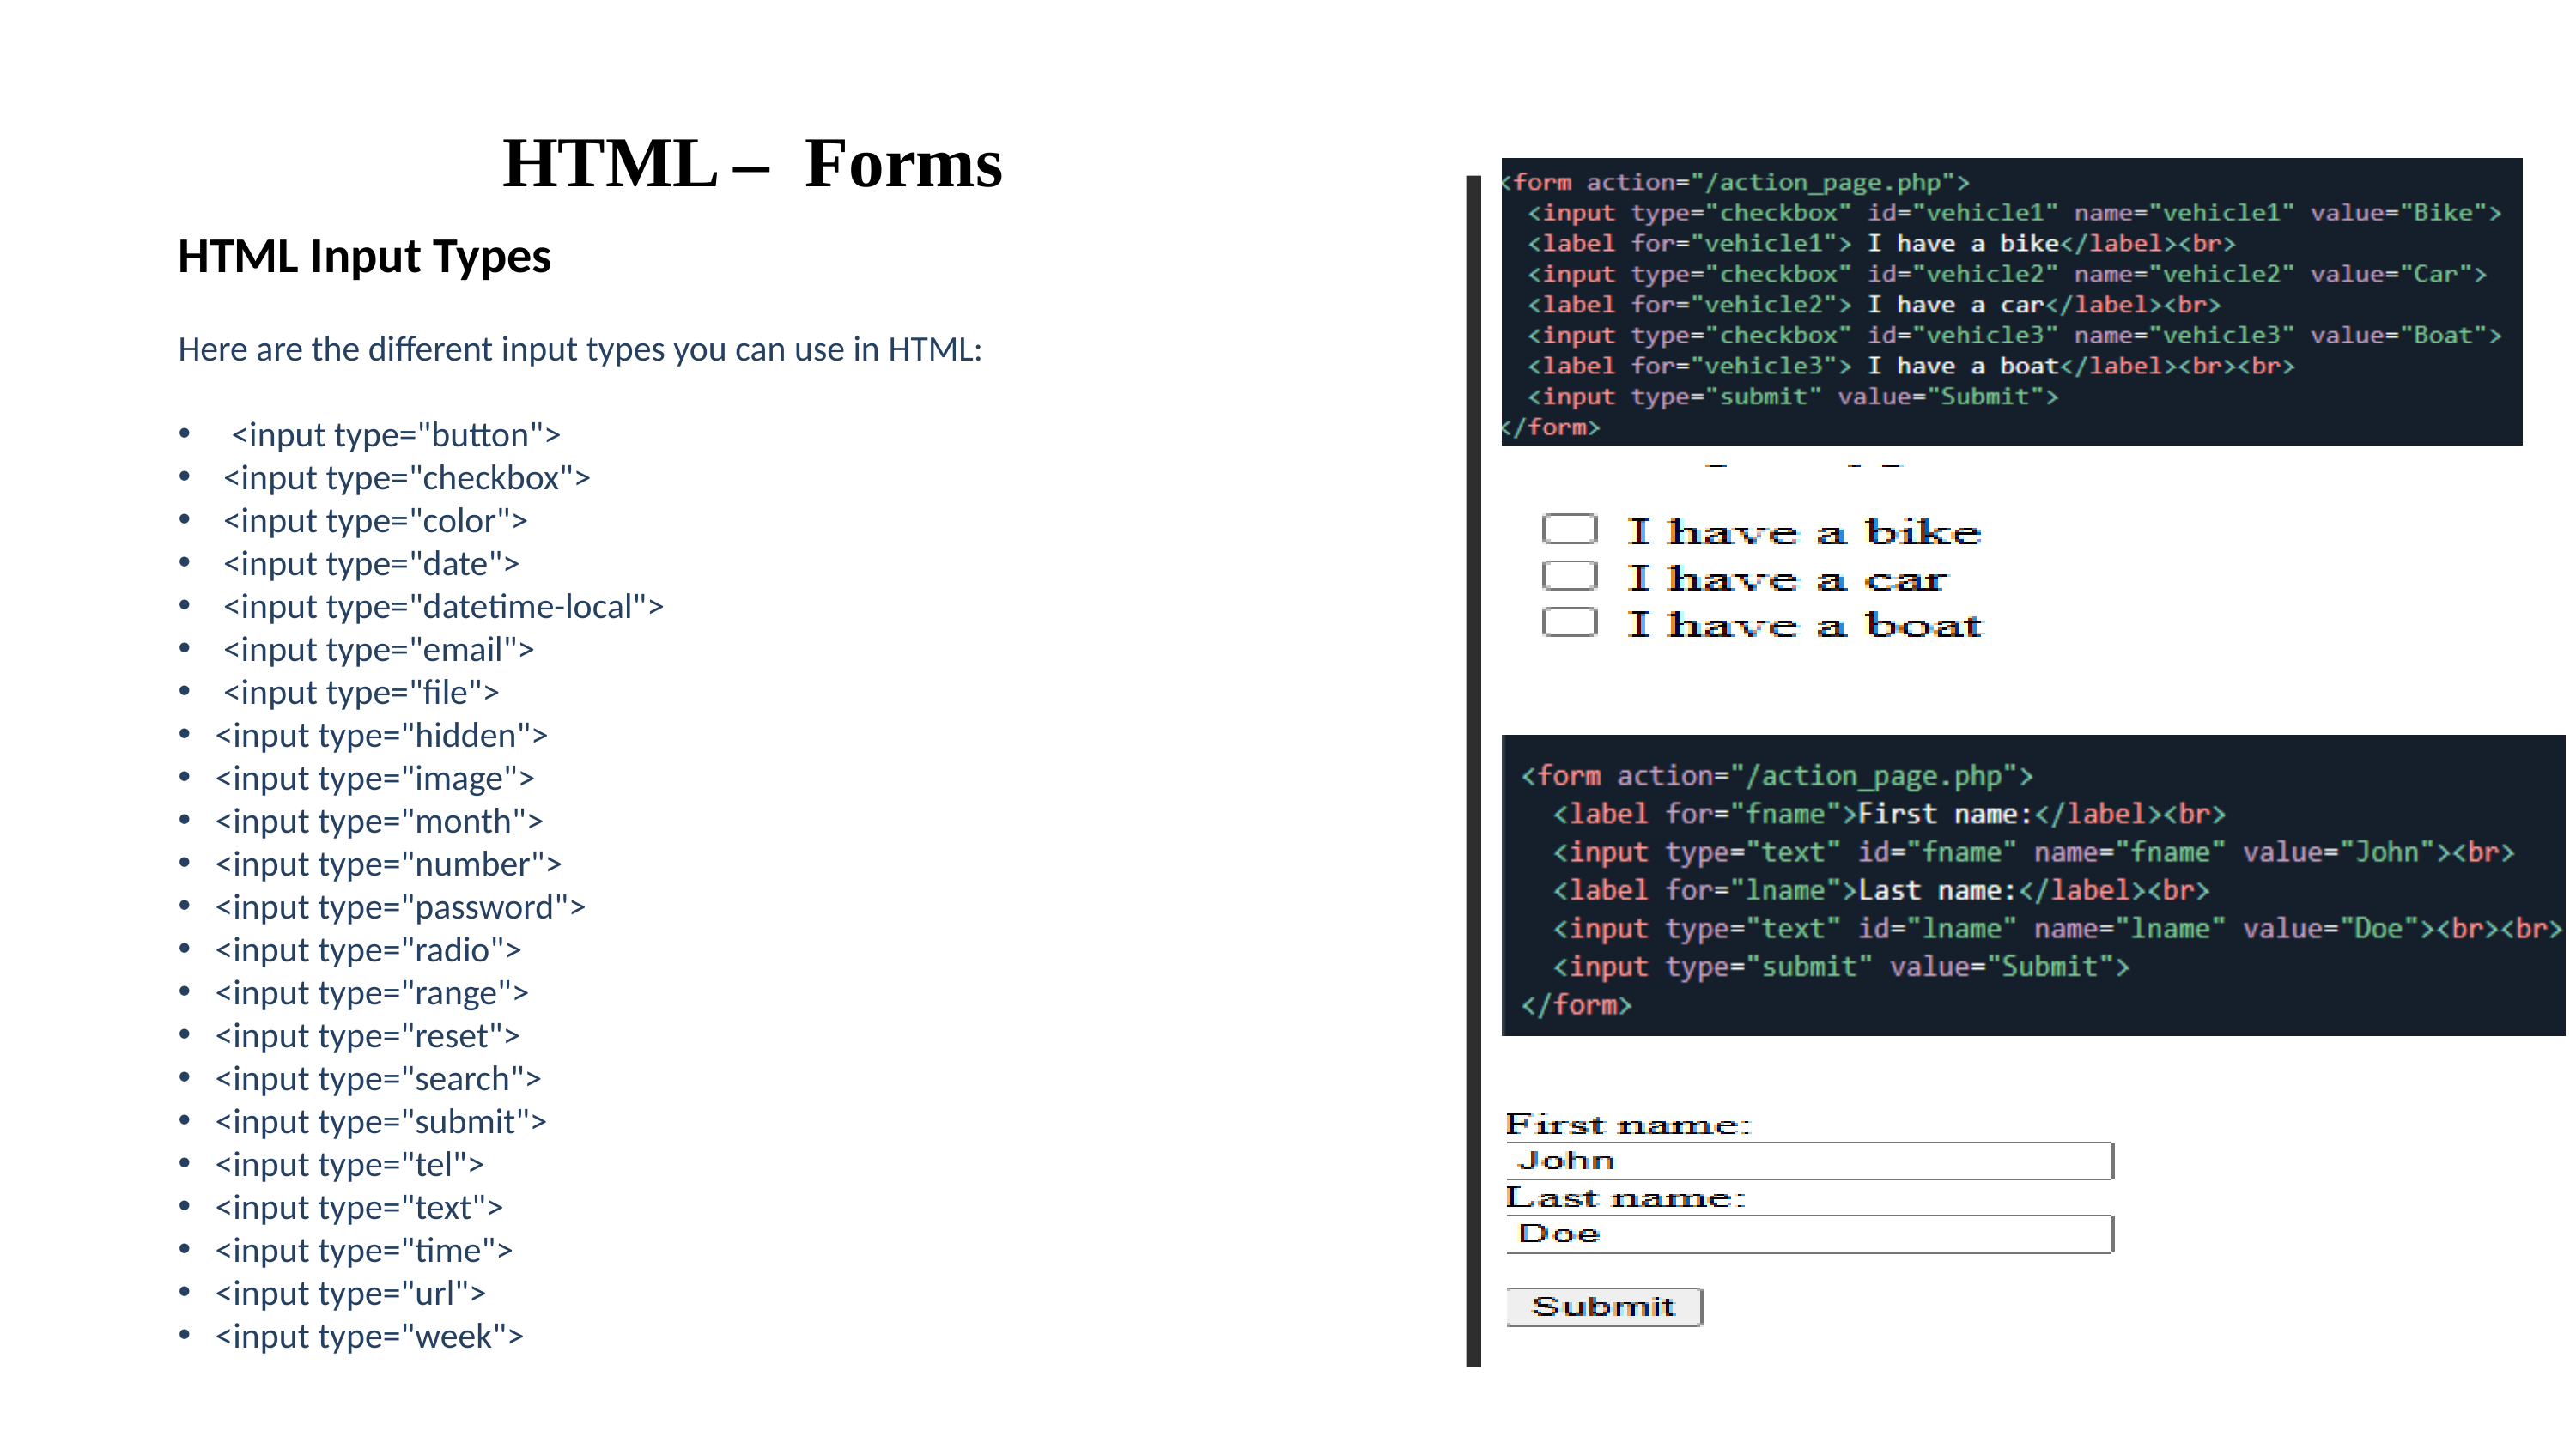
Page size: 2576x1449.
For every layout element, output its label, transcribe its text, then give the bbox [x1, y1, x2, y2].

text_box [1466, 175, 1481, 1367]
picture [1534, 464, 2029, 682]
picture [1502, 157, 2523, 446]
picture [1502, 734, 2566, 1036]
title HTML – Forms [91, 113, 1413, 358]
text_box HTML Input Types Here are the different input types you can use in HTML: <input type="button"> <input type="checkbox"> <input type="color"> <input type="date"> <input type="datetime-local"> <input type="email"> <input type="file"> <input type="hidden"> <input type="image"> <input type="month"> <input type="number"> <input type="password"> <input type="radio"> <input type="range"> <input type="reset"> <input type="search"> <input type="submit"> <input type="tel"> <input type="text"> <input type="time"> <input type="url"> <input type="week"> [178, 358, 1413, 1449]
picture [1506, 1077, 2136, 1337]
